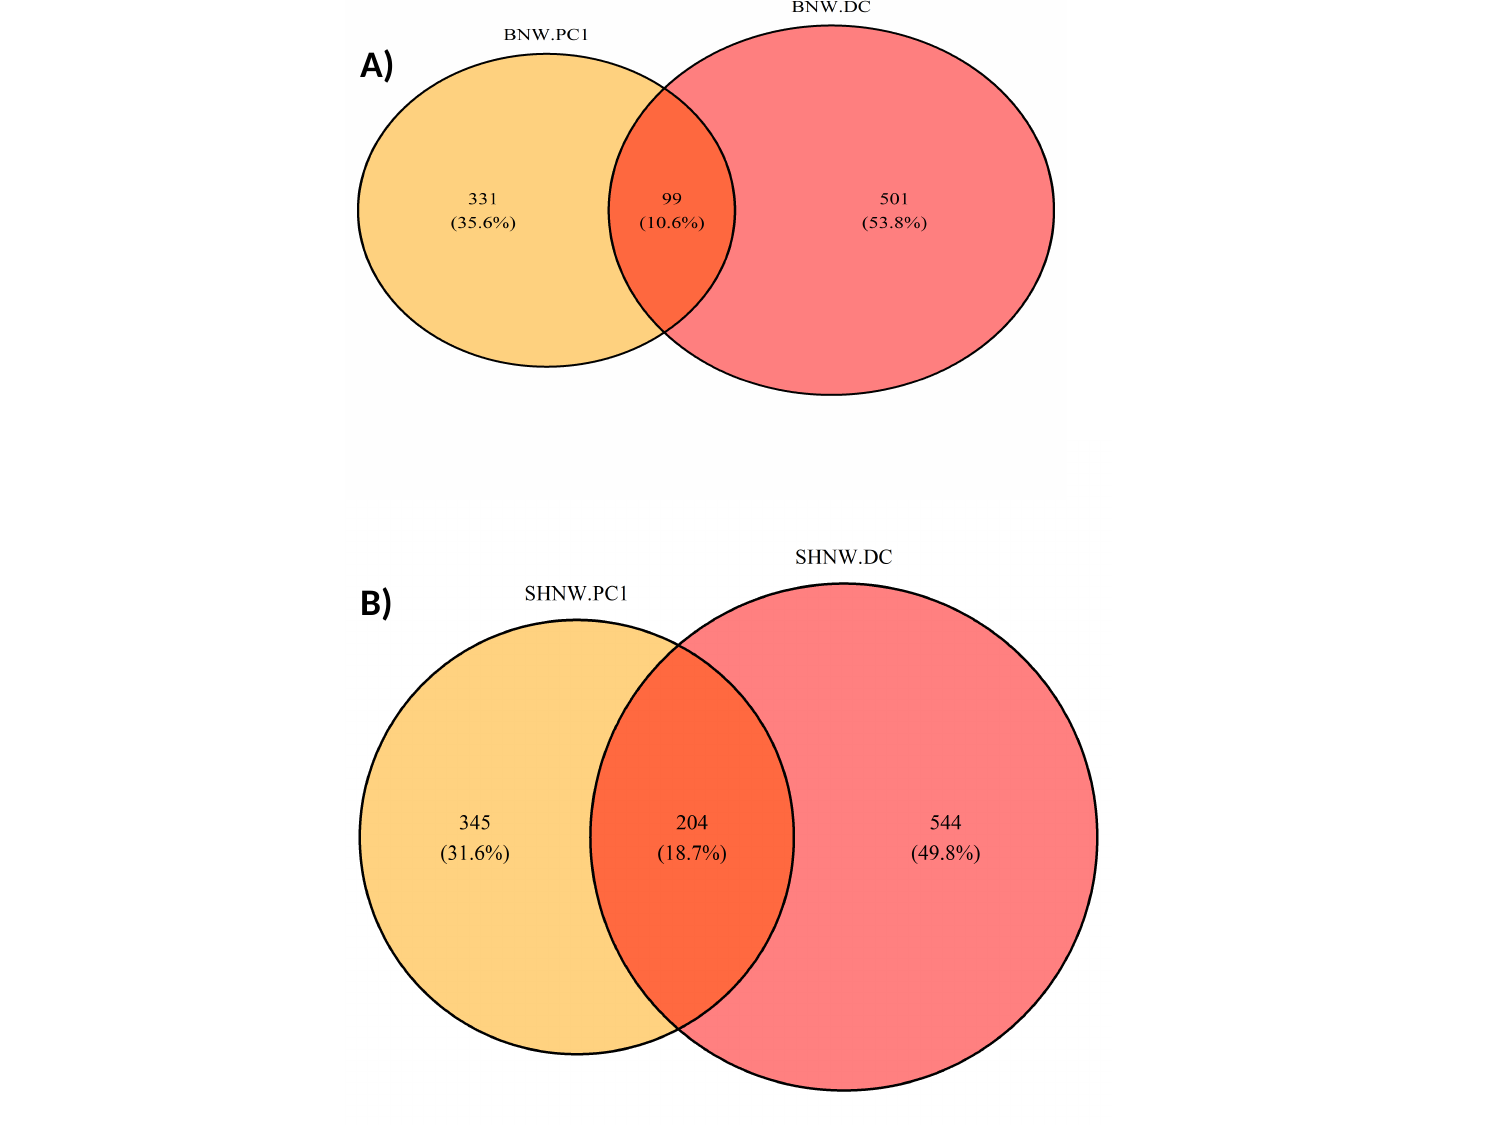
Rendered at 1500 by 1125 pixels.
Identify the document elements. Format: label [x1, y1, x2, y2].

picture [345, 0, 1112, 1125]
